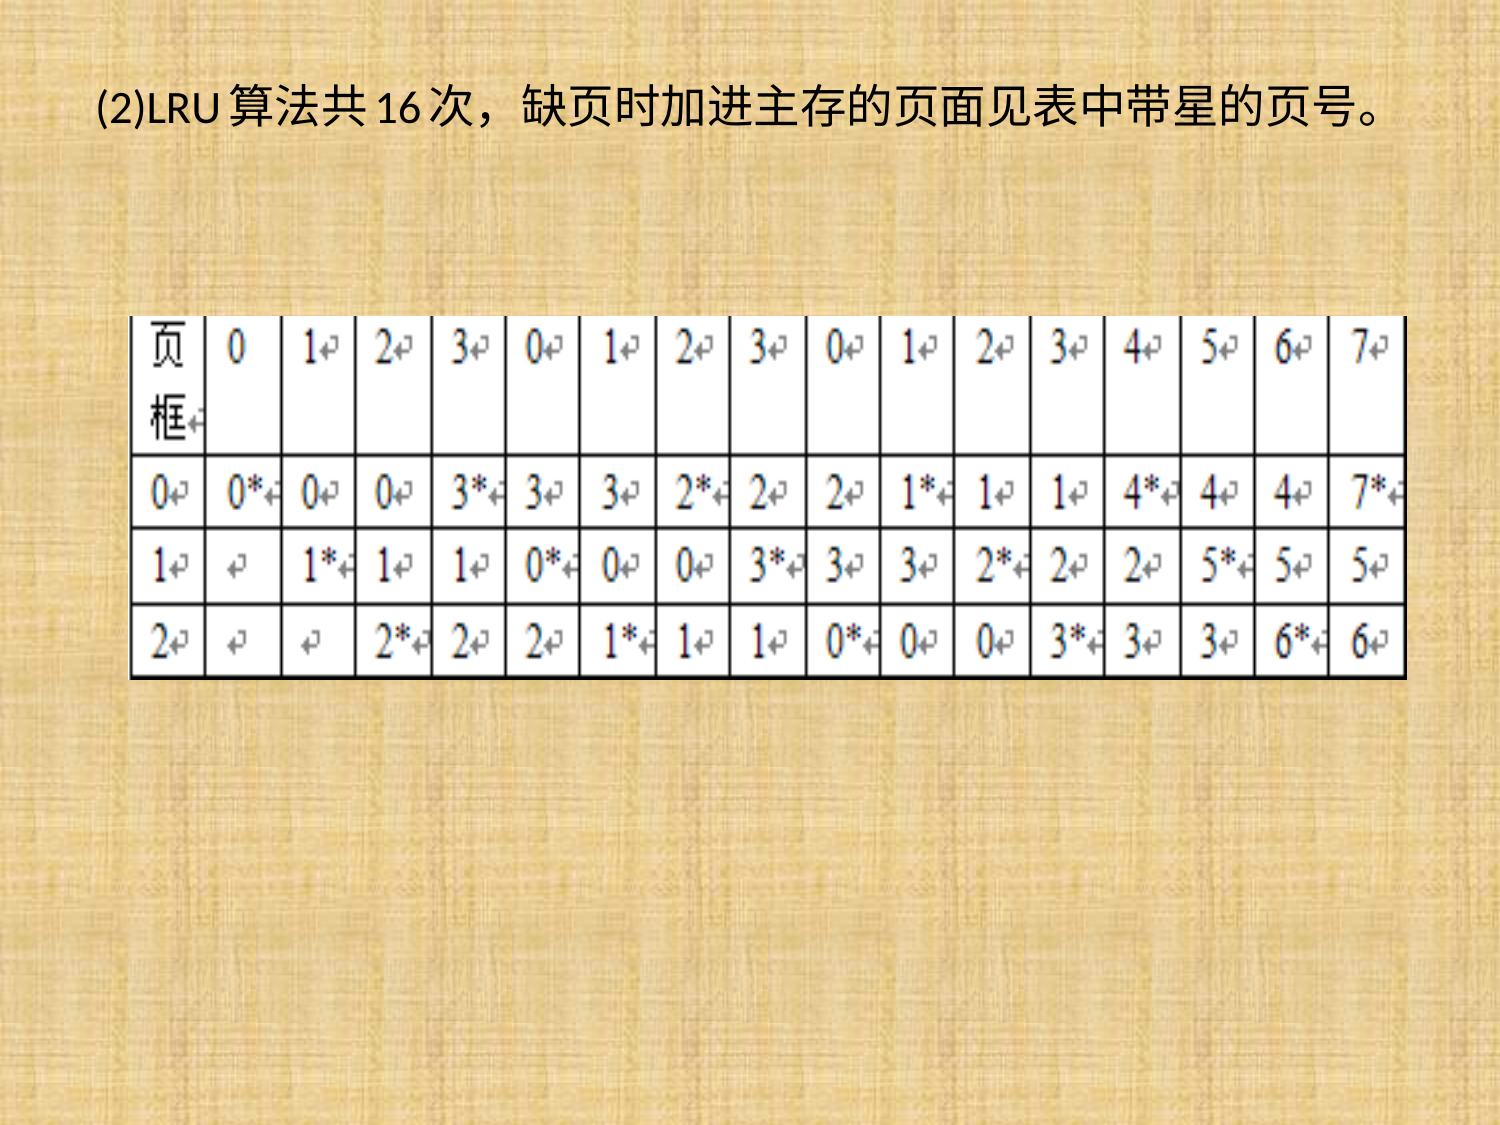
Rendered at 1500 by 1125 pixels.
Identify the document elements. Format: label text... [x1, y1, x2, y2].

picture [0, 0, 1500, 1125]
title (2)LRU算法共16次，缺页时加进主存的页面见表中带星的页号。 [75, 45, 1425, 233]
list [128, 316, 1407, 680]
